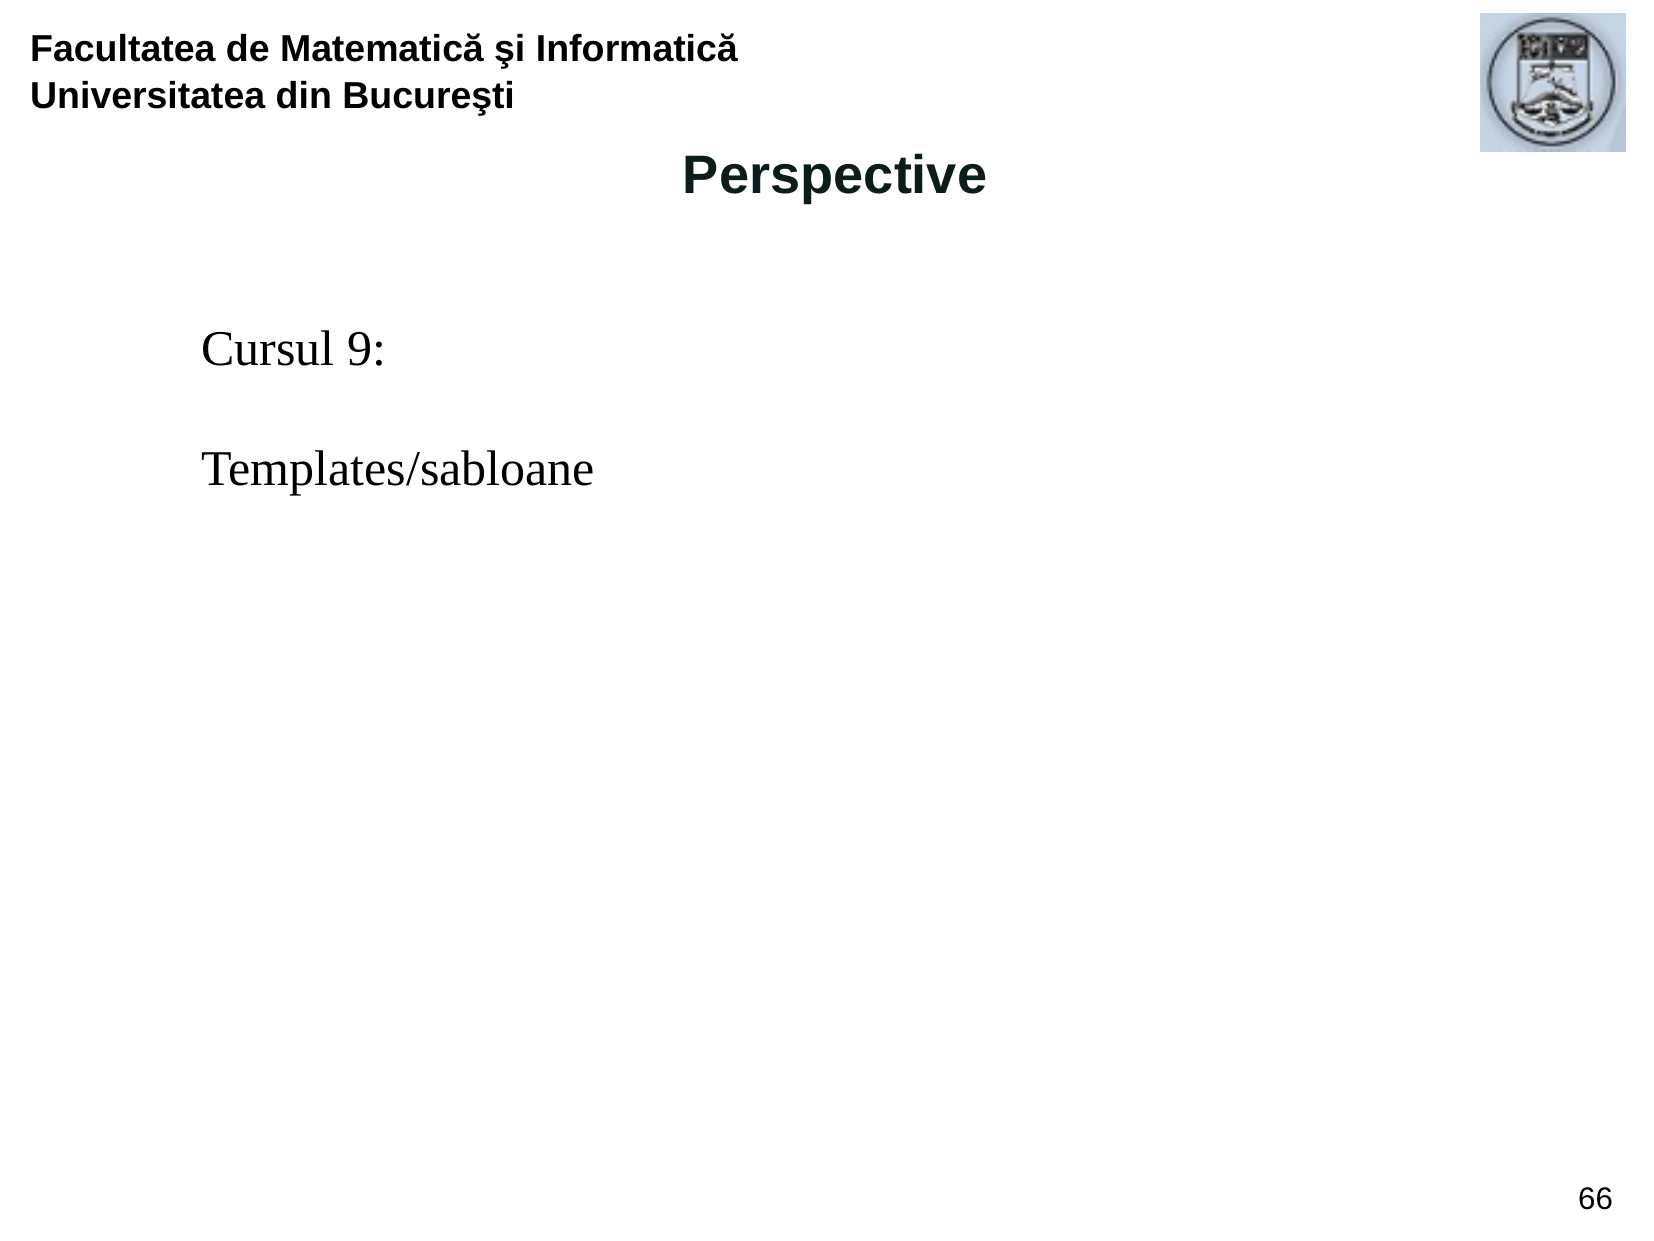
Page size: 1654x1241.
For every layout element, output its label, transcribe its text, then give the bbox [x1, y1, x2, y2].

text_box 66 [1515, 1158, 1630, 1225]
text_box Facultatea de Matematică şi Informatică Universitatea din Bucureşti [13, 13, 841, 122]
text_box Cursul 9: Templates/sabloane [186, 308, 1537, 1064]
text_box Perspective [380, 137, 1290, 205]
picture [1480, 13, 1626, 152]
